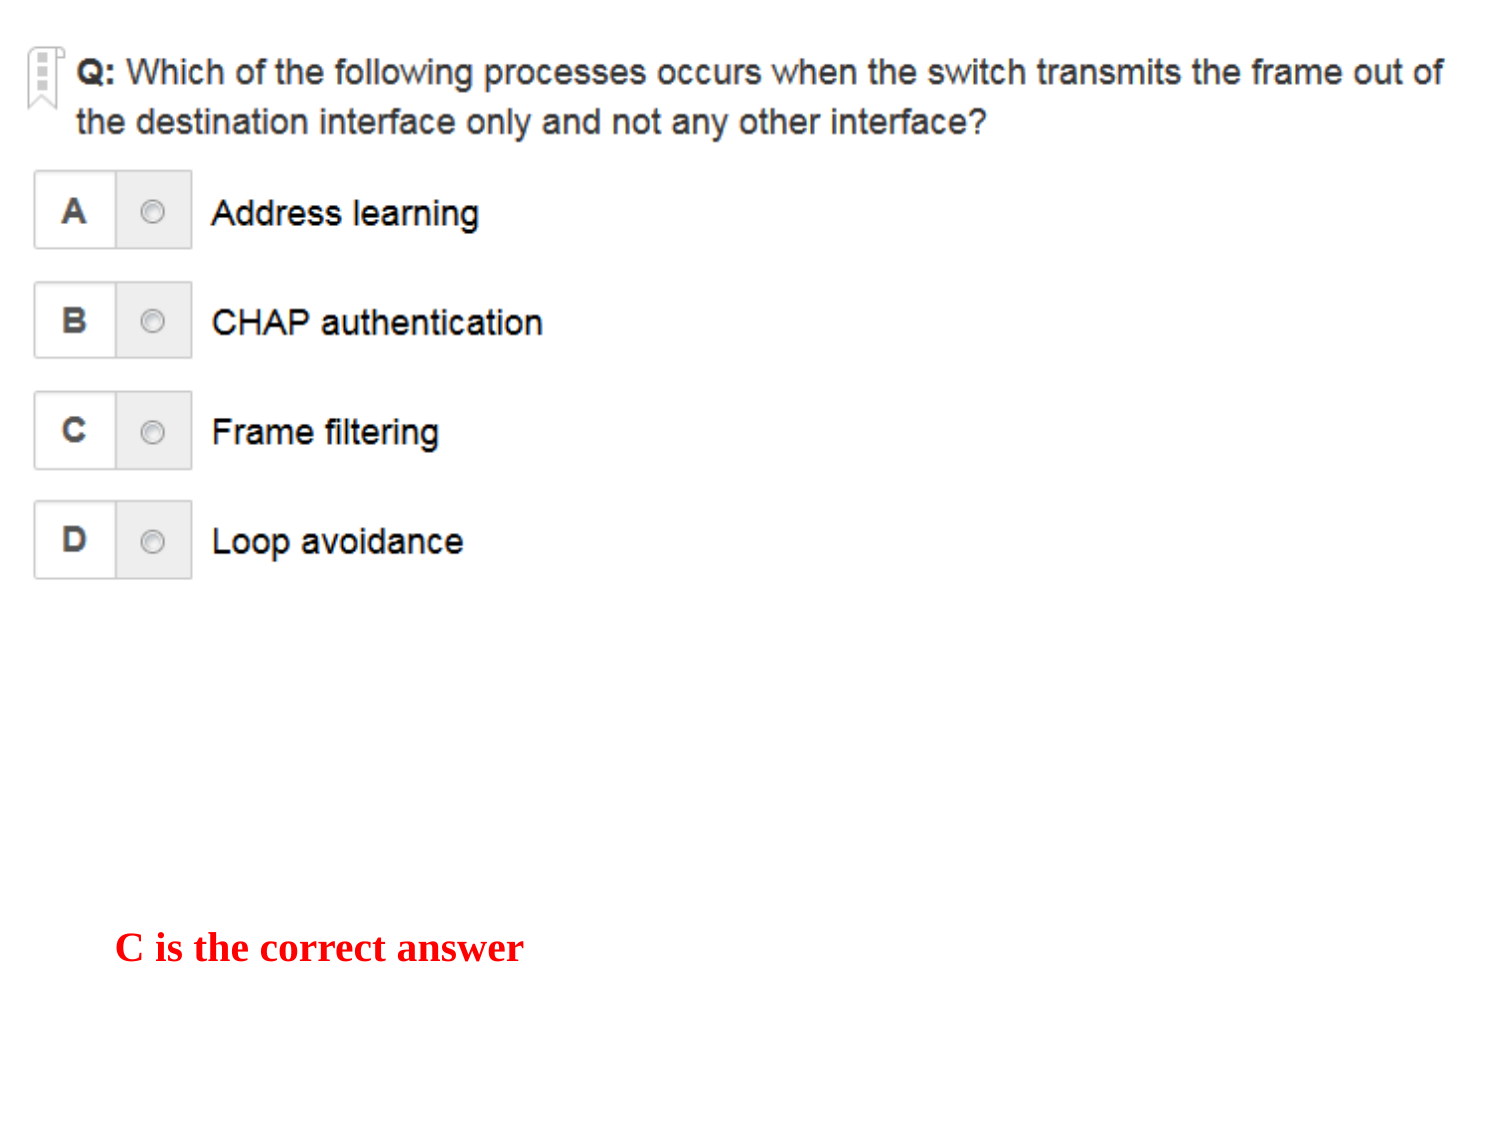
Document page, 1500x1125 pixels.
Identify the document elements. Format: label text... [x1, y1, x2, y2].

picture [24, 37, 1451, 588]
text_box C is the correct answer [0, 912, 1450, 978]
